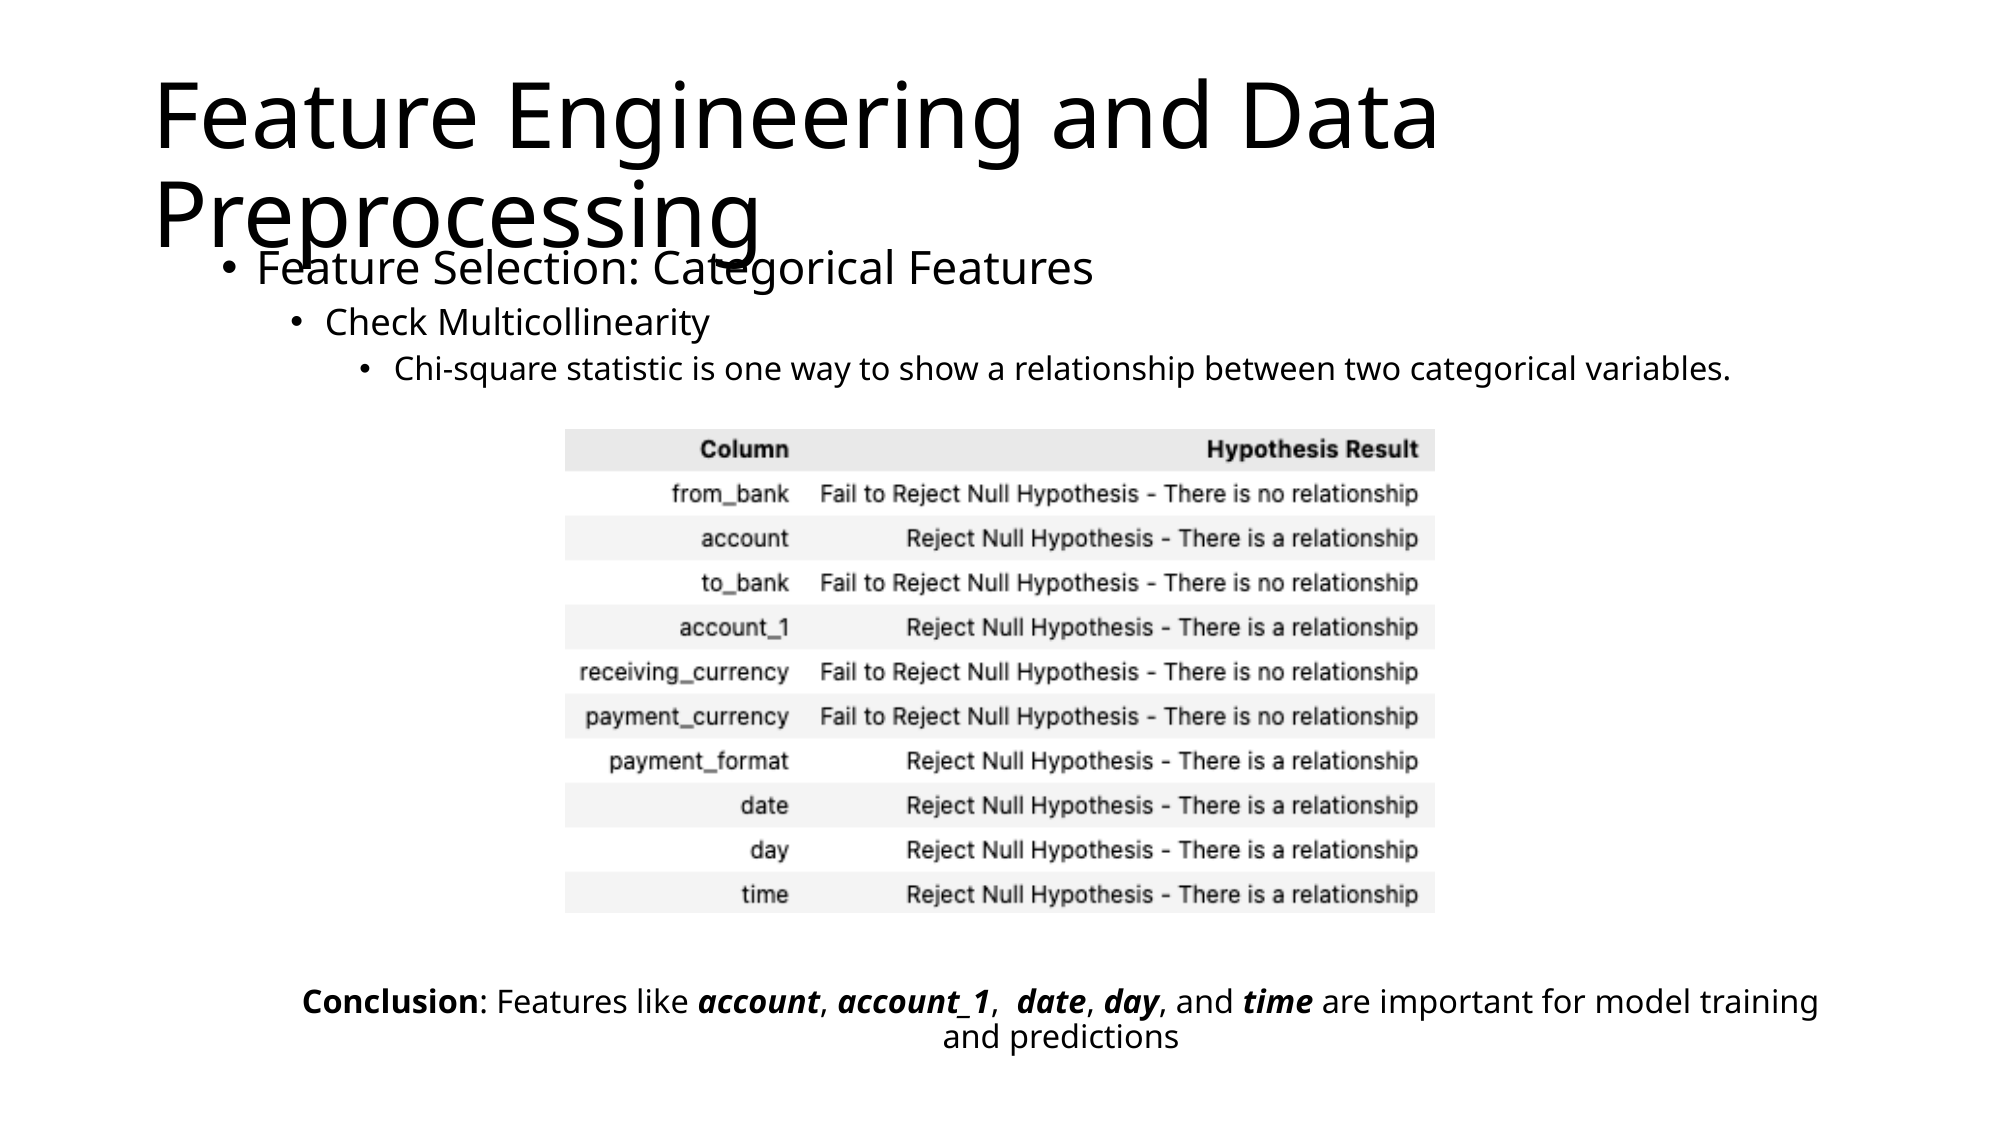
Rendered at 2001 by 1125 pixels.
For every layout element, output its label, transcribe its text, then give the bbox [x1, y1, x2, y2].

list Feature Selection: Categorical Features Check Multicollinearity Chi-square statistic is one way to show a relationship between two categorical variables. Conclusion: Features like account, account_1, date, day, and time are important for model training and predictions [137, 237, 1847, 1066]
picture [564, 429, 1436, 914]
title Feature Engineering and Data Preprocessing [137, 59, 1863, 278]
